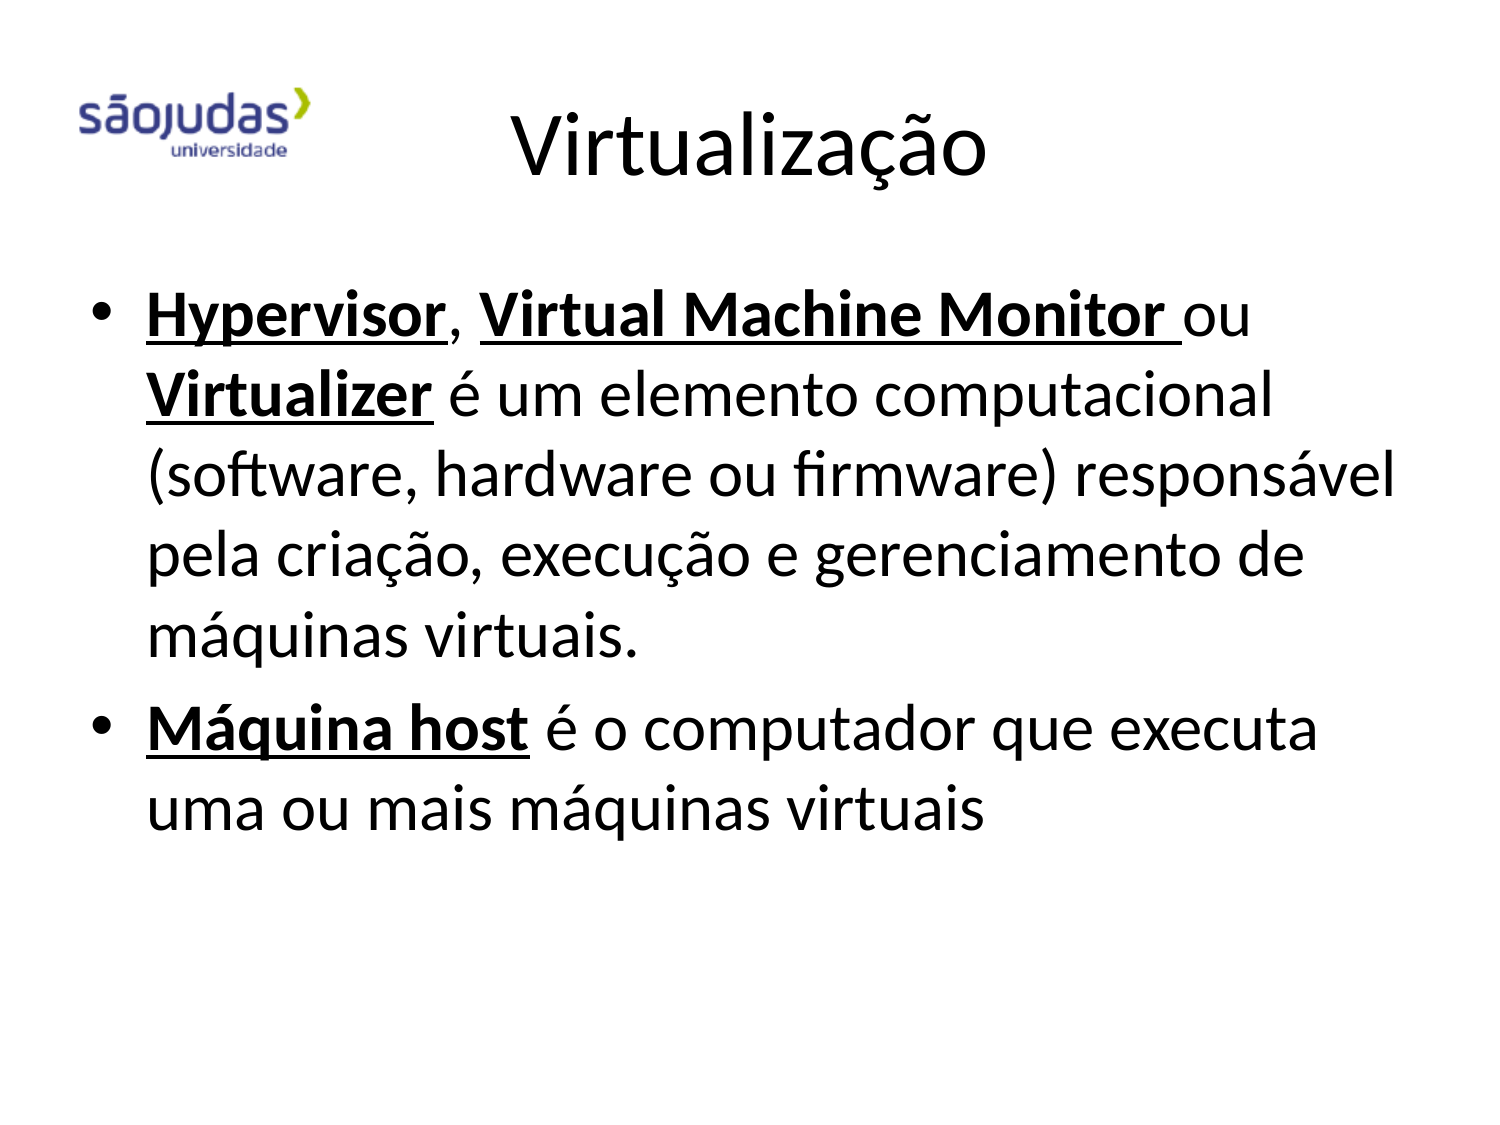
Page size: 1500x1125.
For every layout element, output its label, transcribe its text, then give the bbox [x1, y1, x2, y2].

list Hypervisor, Virtual Machine Monitor ou Virtualizer é um elemento computacional (software, hardware ou firmware) responsável pela criação, execução e gerenciamento de máquinas virtuais. Máquina host é o computador que executa uma ou mais máquinas virtuais [75, 262, 1425, 1005]
title Virtualização [75, 45, 1425, 233]
picture [64, 66, 317, 169]
